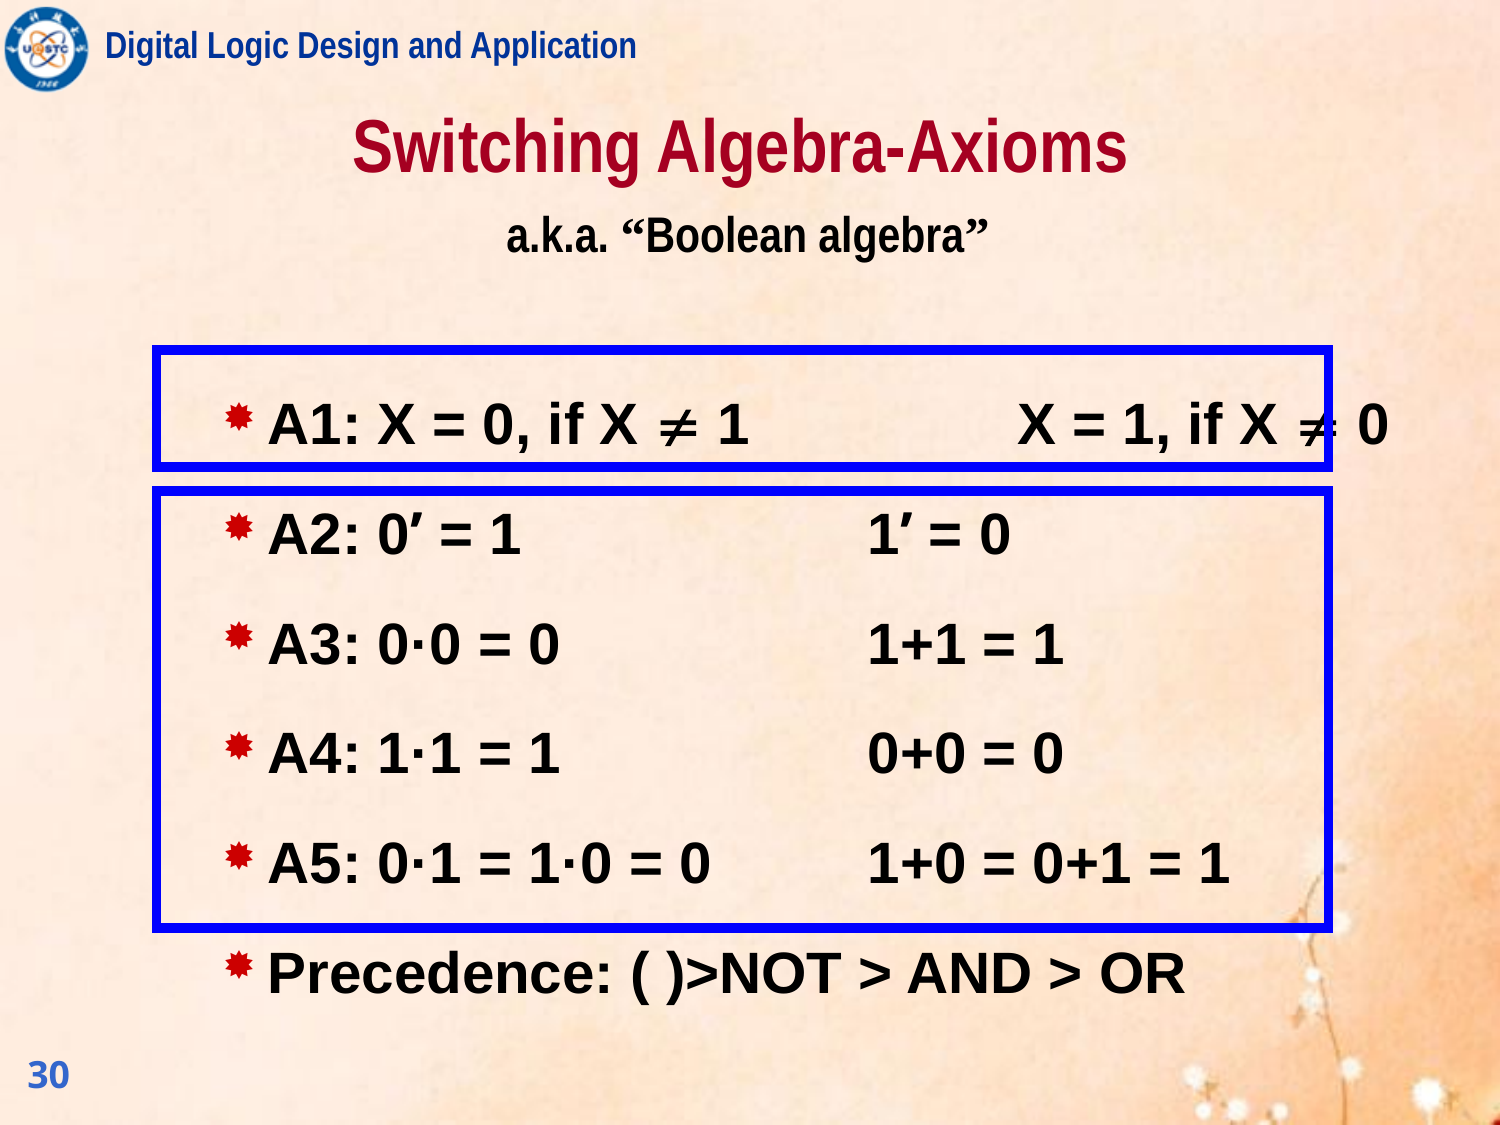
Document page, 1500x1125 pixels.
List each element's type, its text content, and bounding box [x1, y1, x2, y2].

text_box [156, 349, 1329, 467]
picture [0, 0, 1500, 1125]
list A1: X = 0, if X  1 X = 1, if X  0 A2: 0’ = 1 1’ = 0 A3: 0·0 = 0 1+1 = 1 A4: 1·1 = 1 0+0 = 0 A5: 0·1 = 1·0 = 0 1+0 = 0+1 = 1 Precedence: ( )>NOT > AND > OR [130, 350, 1481, 1014]
slide_number 30 [12, 1034, 325, 1110]
text_box [156, 491, 1329, 929]
text_box a.k.a. “Boolean algebra” [491, 195, 1005, 270]
title Switching Algebra-Axioms [11, 86, 1486, 196]
